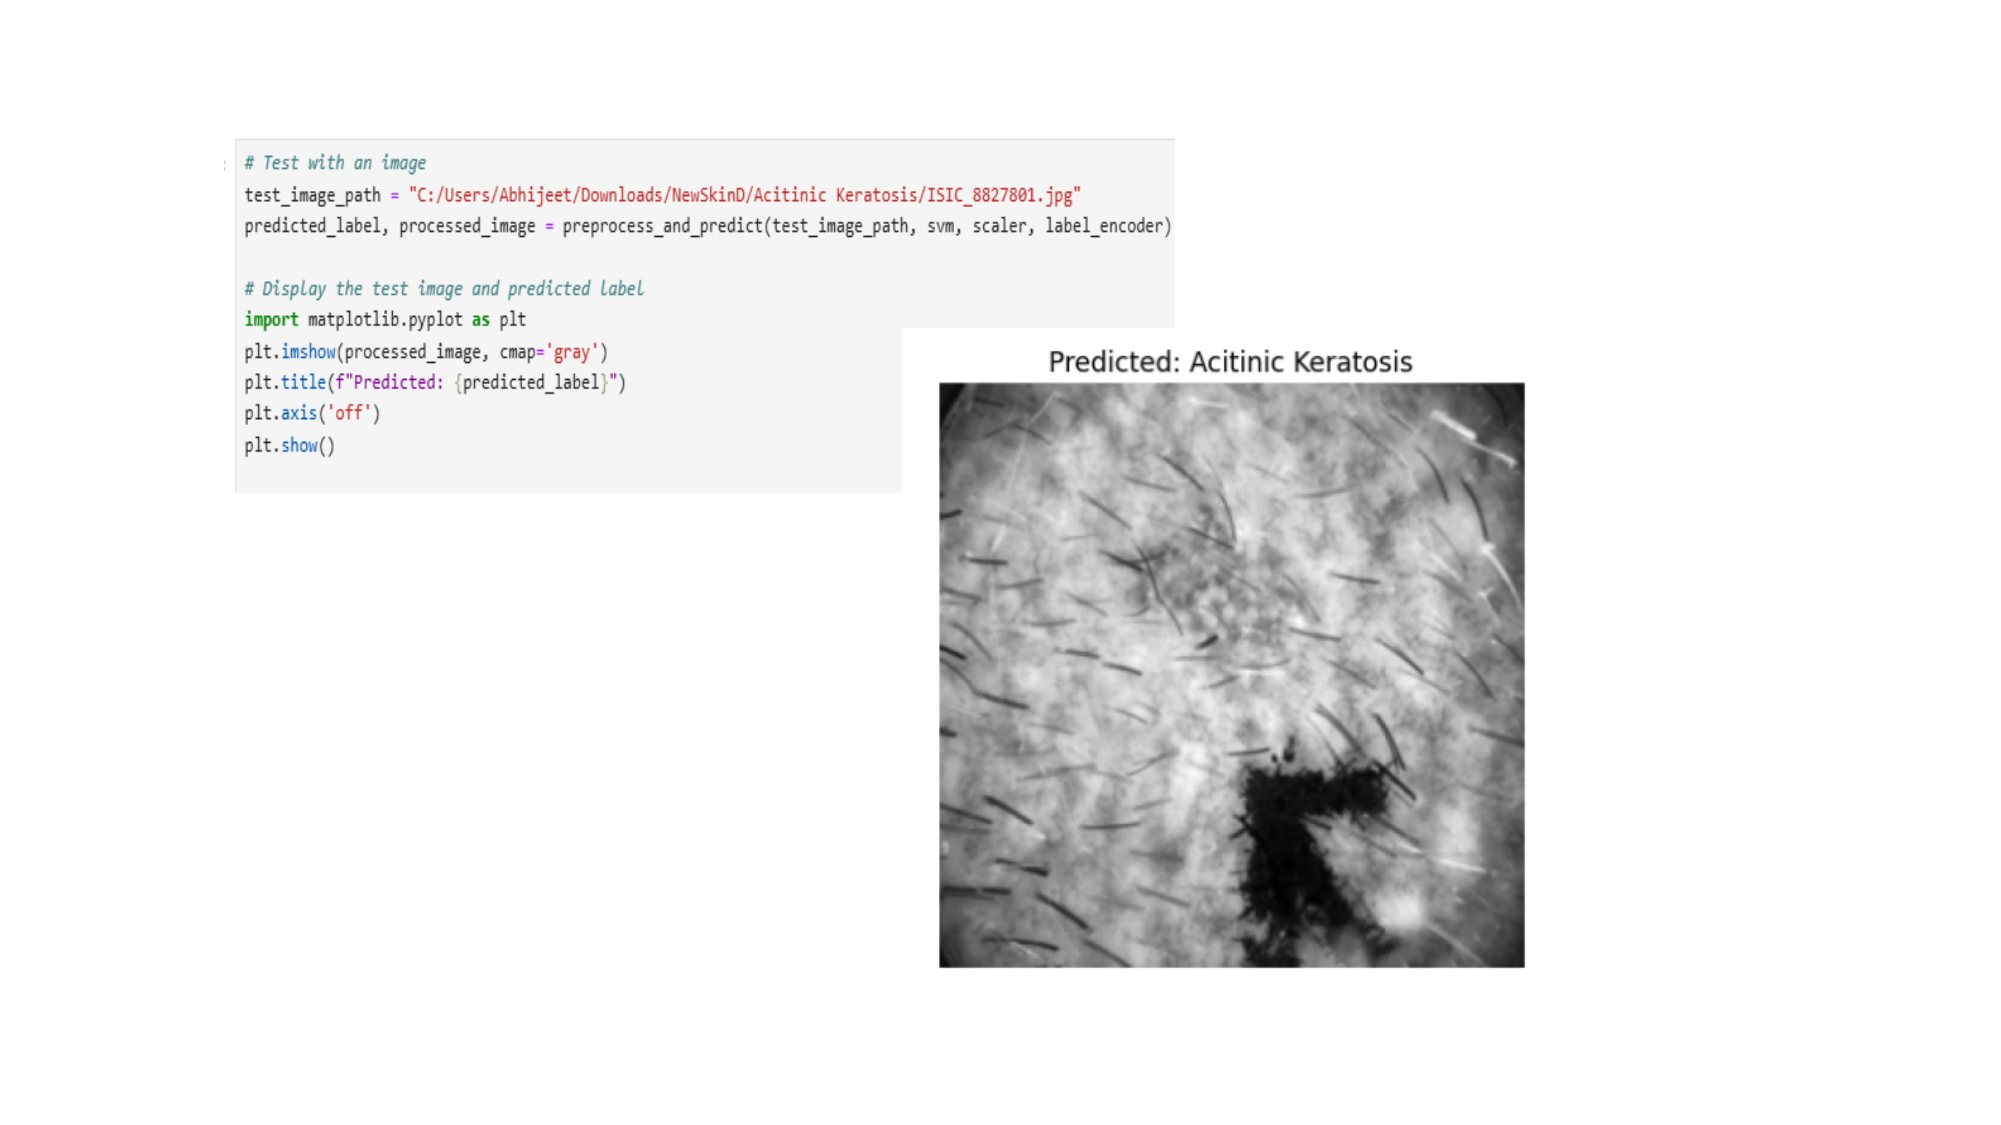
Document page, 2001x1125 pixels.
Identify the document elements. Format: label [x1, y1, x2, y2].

picture [224, 127, 1558, 976]
